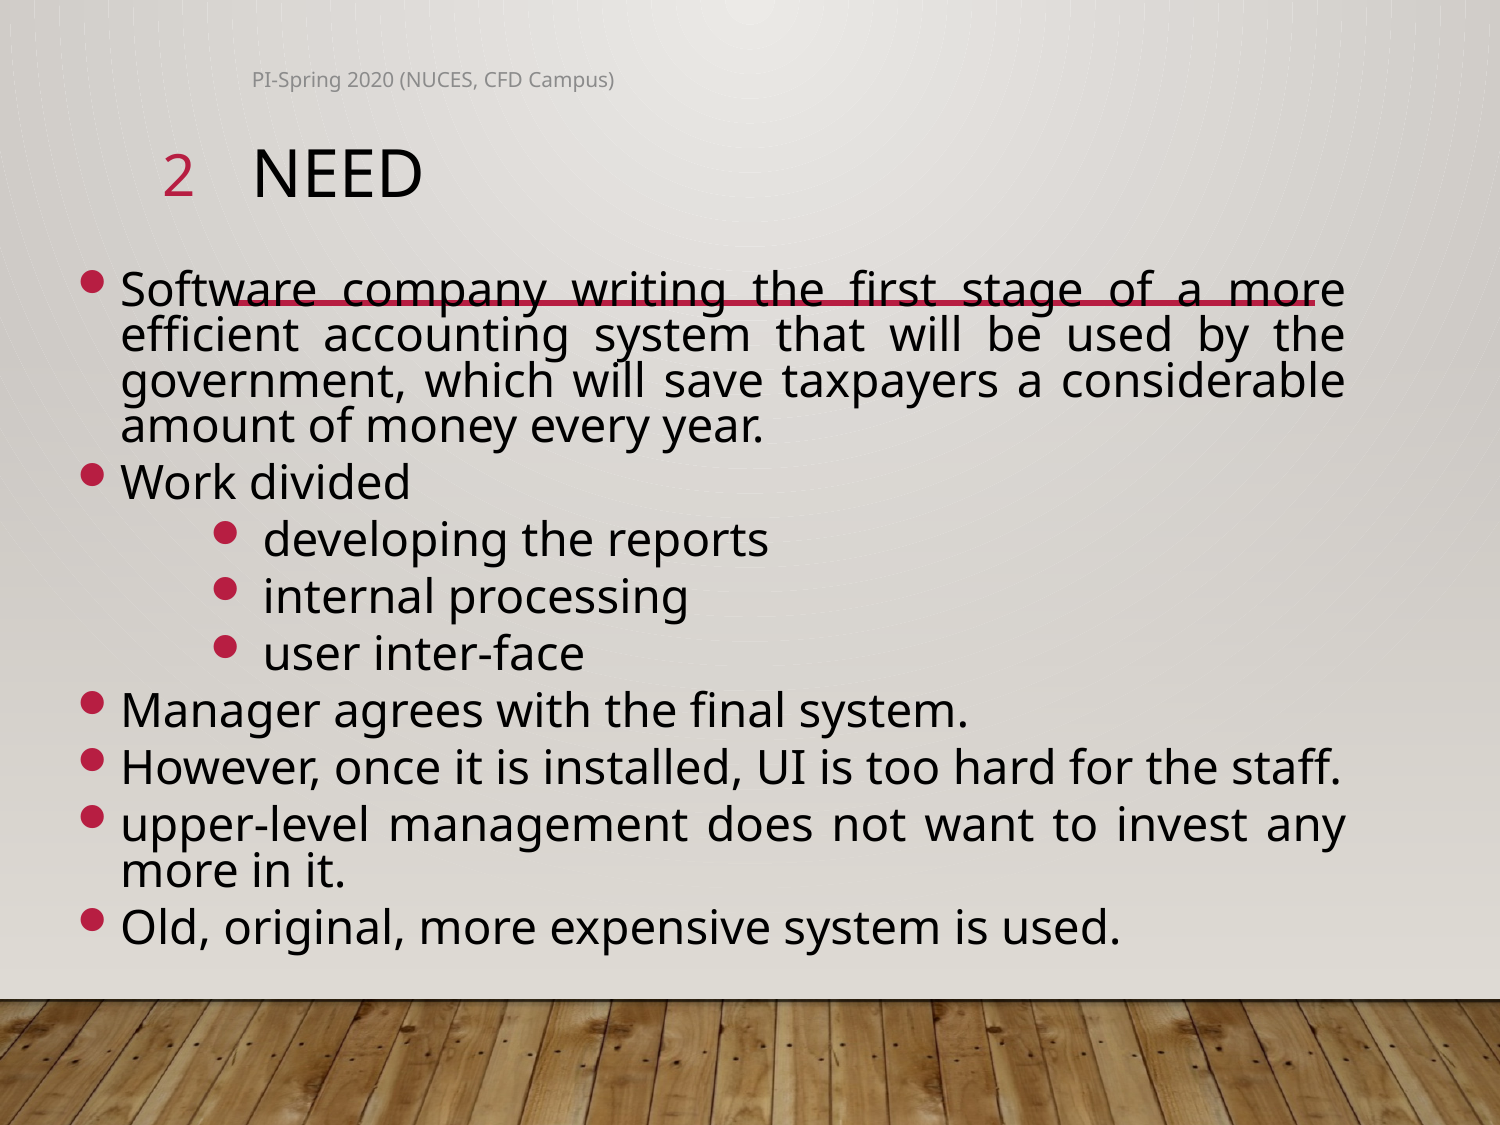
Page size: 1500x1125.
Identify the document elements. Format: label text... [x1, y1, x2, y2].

footer PI-Spring 2020 (NUCES, CFD Campus) [236, 54, 899, 105]
title Need [236, 131, 1315, 262]
text_box Software company writing the first stage of a more efficient accounting system that will be used by the government, which will save taxpayers a considerable amount of money every year. Work divided developing the reports internal processing user inter-face Manager agrees with the final system. However, once it is installed, UI is too hard for the staff. upper-level management does not want to invest any more in it. Old, original, more expensive system is used. [62, 262, 1363, 1000]
picture [0, 999, 1500, 1125]
slide_number 2 [80, 131, 211, 214]
